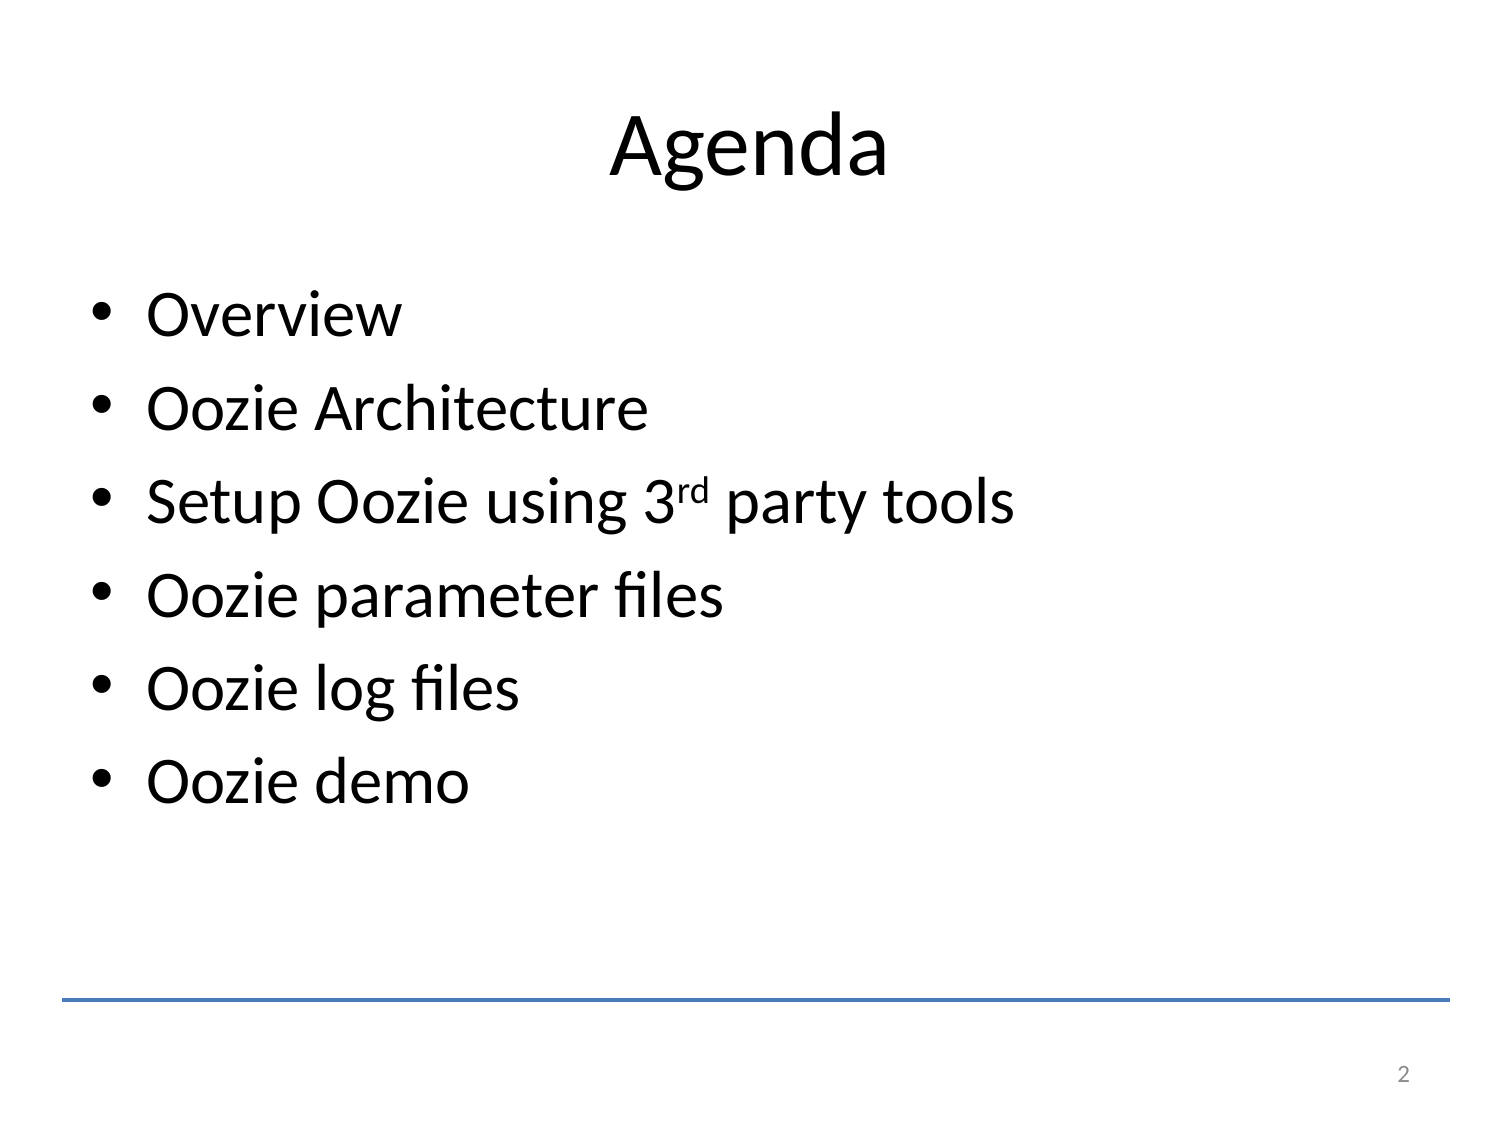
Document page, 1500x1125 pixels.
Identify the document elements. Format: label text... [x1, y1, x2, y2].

list Overview Oozie Architecture Setup Oozie using 3rd party tools Oozie parameter files Oozie log files Oozie demo [75, 262, 1425, 998]
title Agenda [75, 45, 1425, 233]
slide_number 2 [1074, 1042, 1425, 1103]
